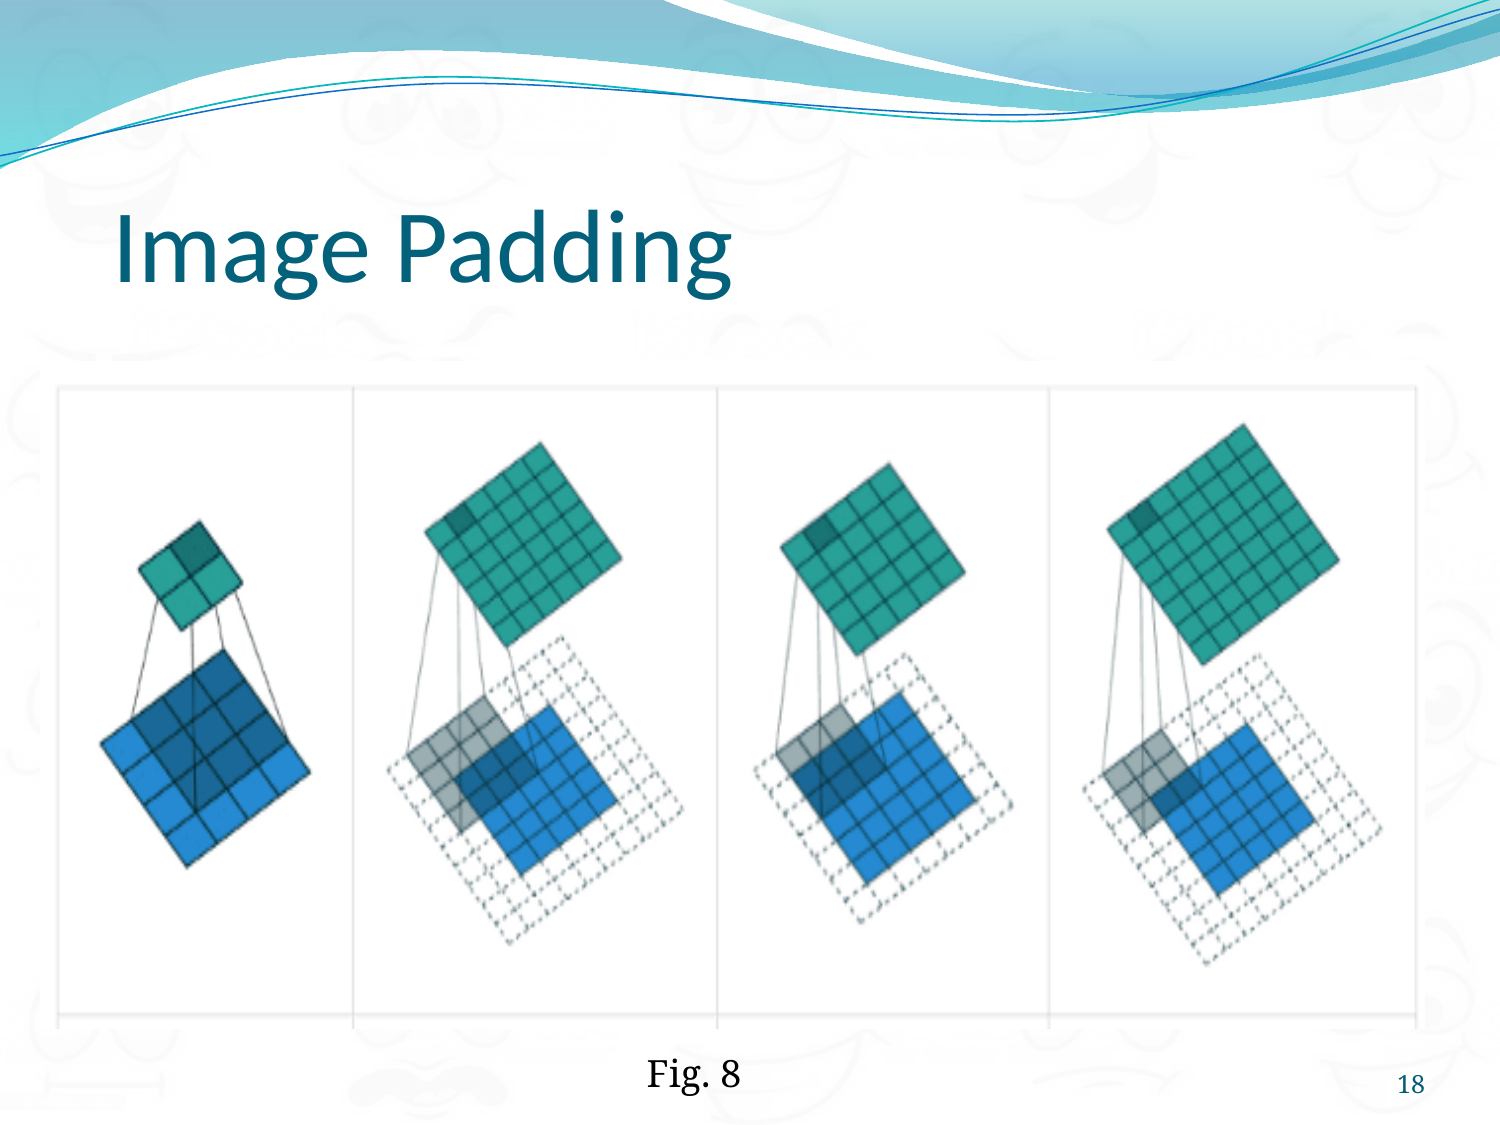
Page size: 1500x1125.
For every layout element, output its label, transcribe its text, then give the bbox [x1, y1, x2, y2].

title Image Padding [112, 115, 1475, 303]
slide_number 18 [1299, 1042, 1425, 1103]
picture [40, 361, 1425, 1029]
text_box Fig. 8 [631, 1042, 809, 1103]
